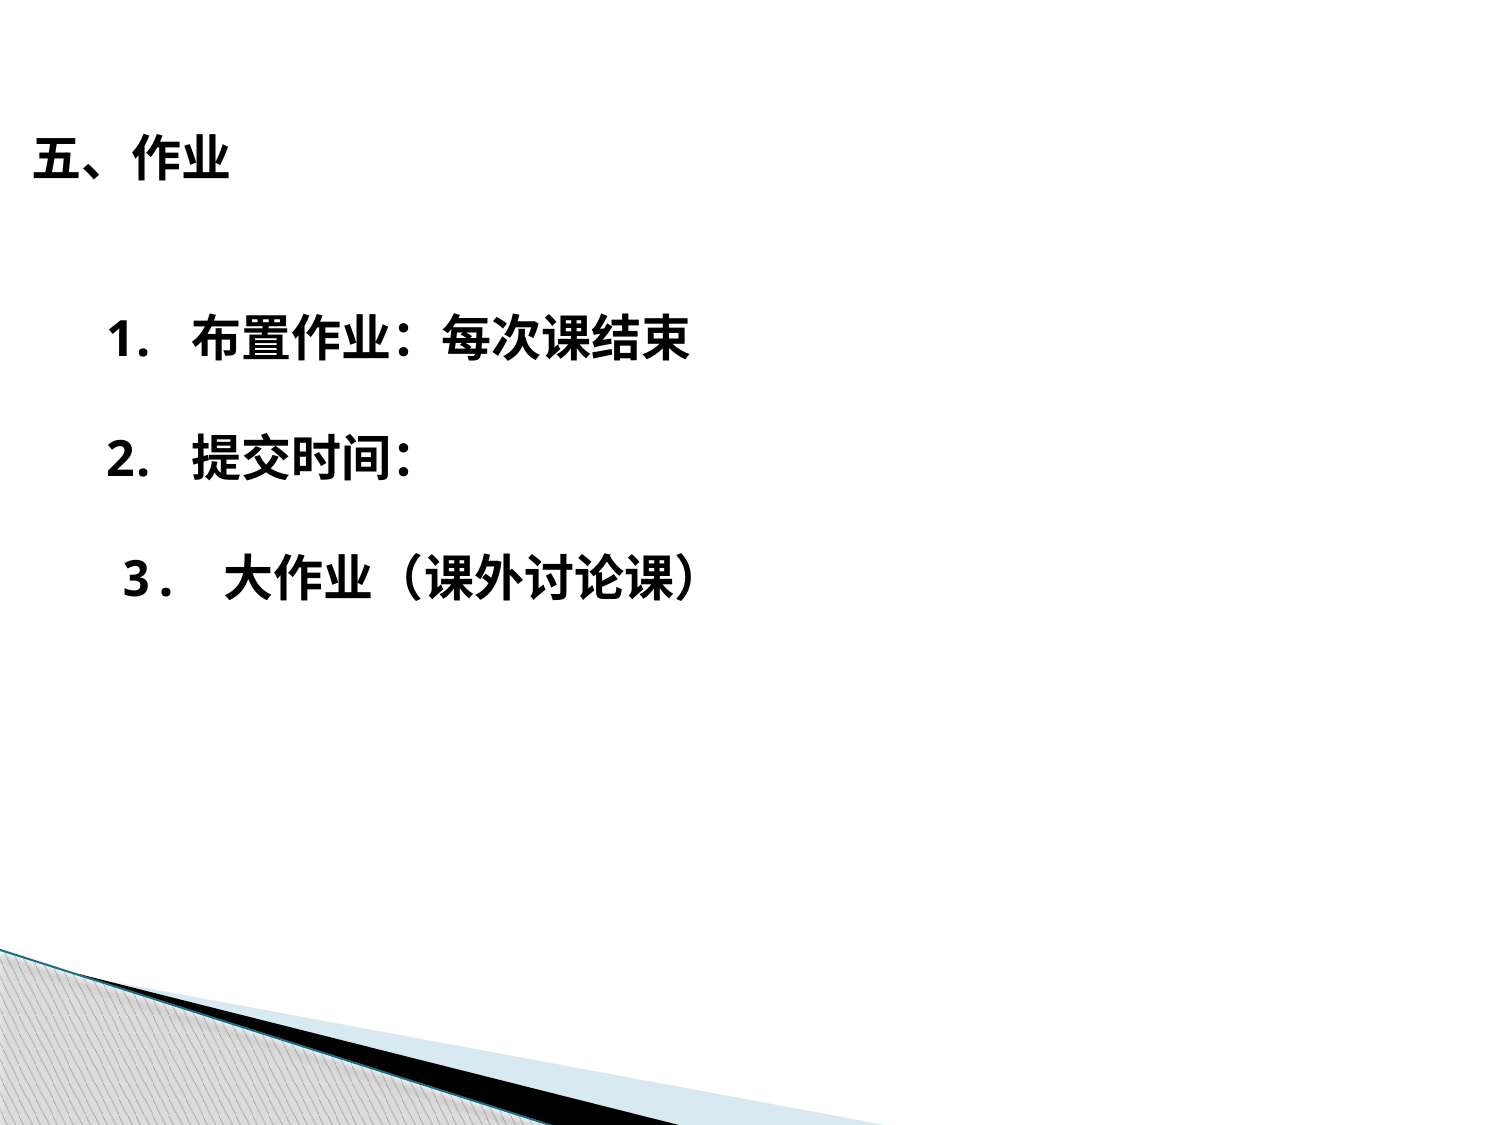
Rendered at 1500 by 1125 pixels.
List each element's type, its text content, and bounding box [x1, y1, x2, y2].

text_box 五、作业 布置作业：每次课结束 提交时间： 3. 大作业（课外讨论课） [17, 119, 908, 674]
